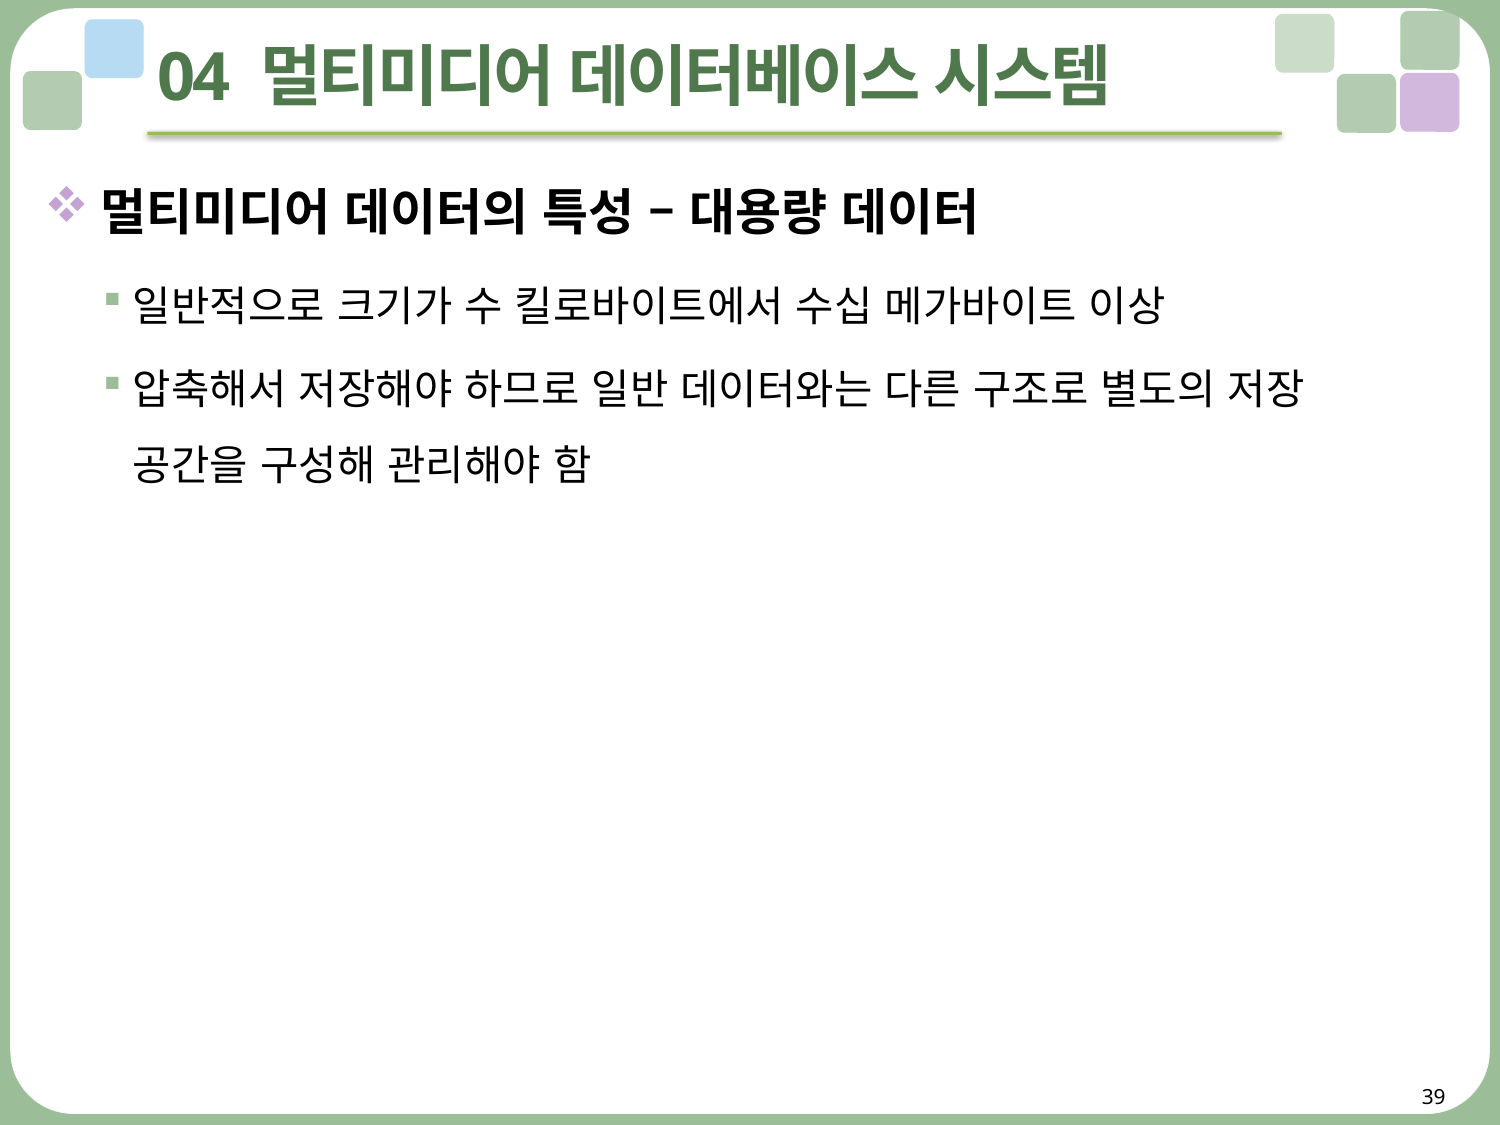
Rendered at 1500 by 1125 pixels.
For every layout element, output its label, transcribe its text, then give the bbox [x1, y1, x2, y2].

picture [0, 0, 1500, 1125]
list 멀티미디어 데이터의 특성 – 대용량 데이터 일반적으로 크기가 수 킬로바이트에서 수십 메가바이트 이상 압축해서 저장해야 하므로 일반 데이터와는 다른 구조로 별도의 저장 공간을 구성해 관리해야 함 [29, 172, 1489, 1083]
title 04 멀티미디어 데이터베이스 시스템 [142, 25, 1459, 123]
